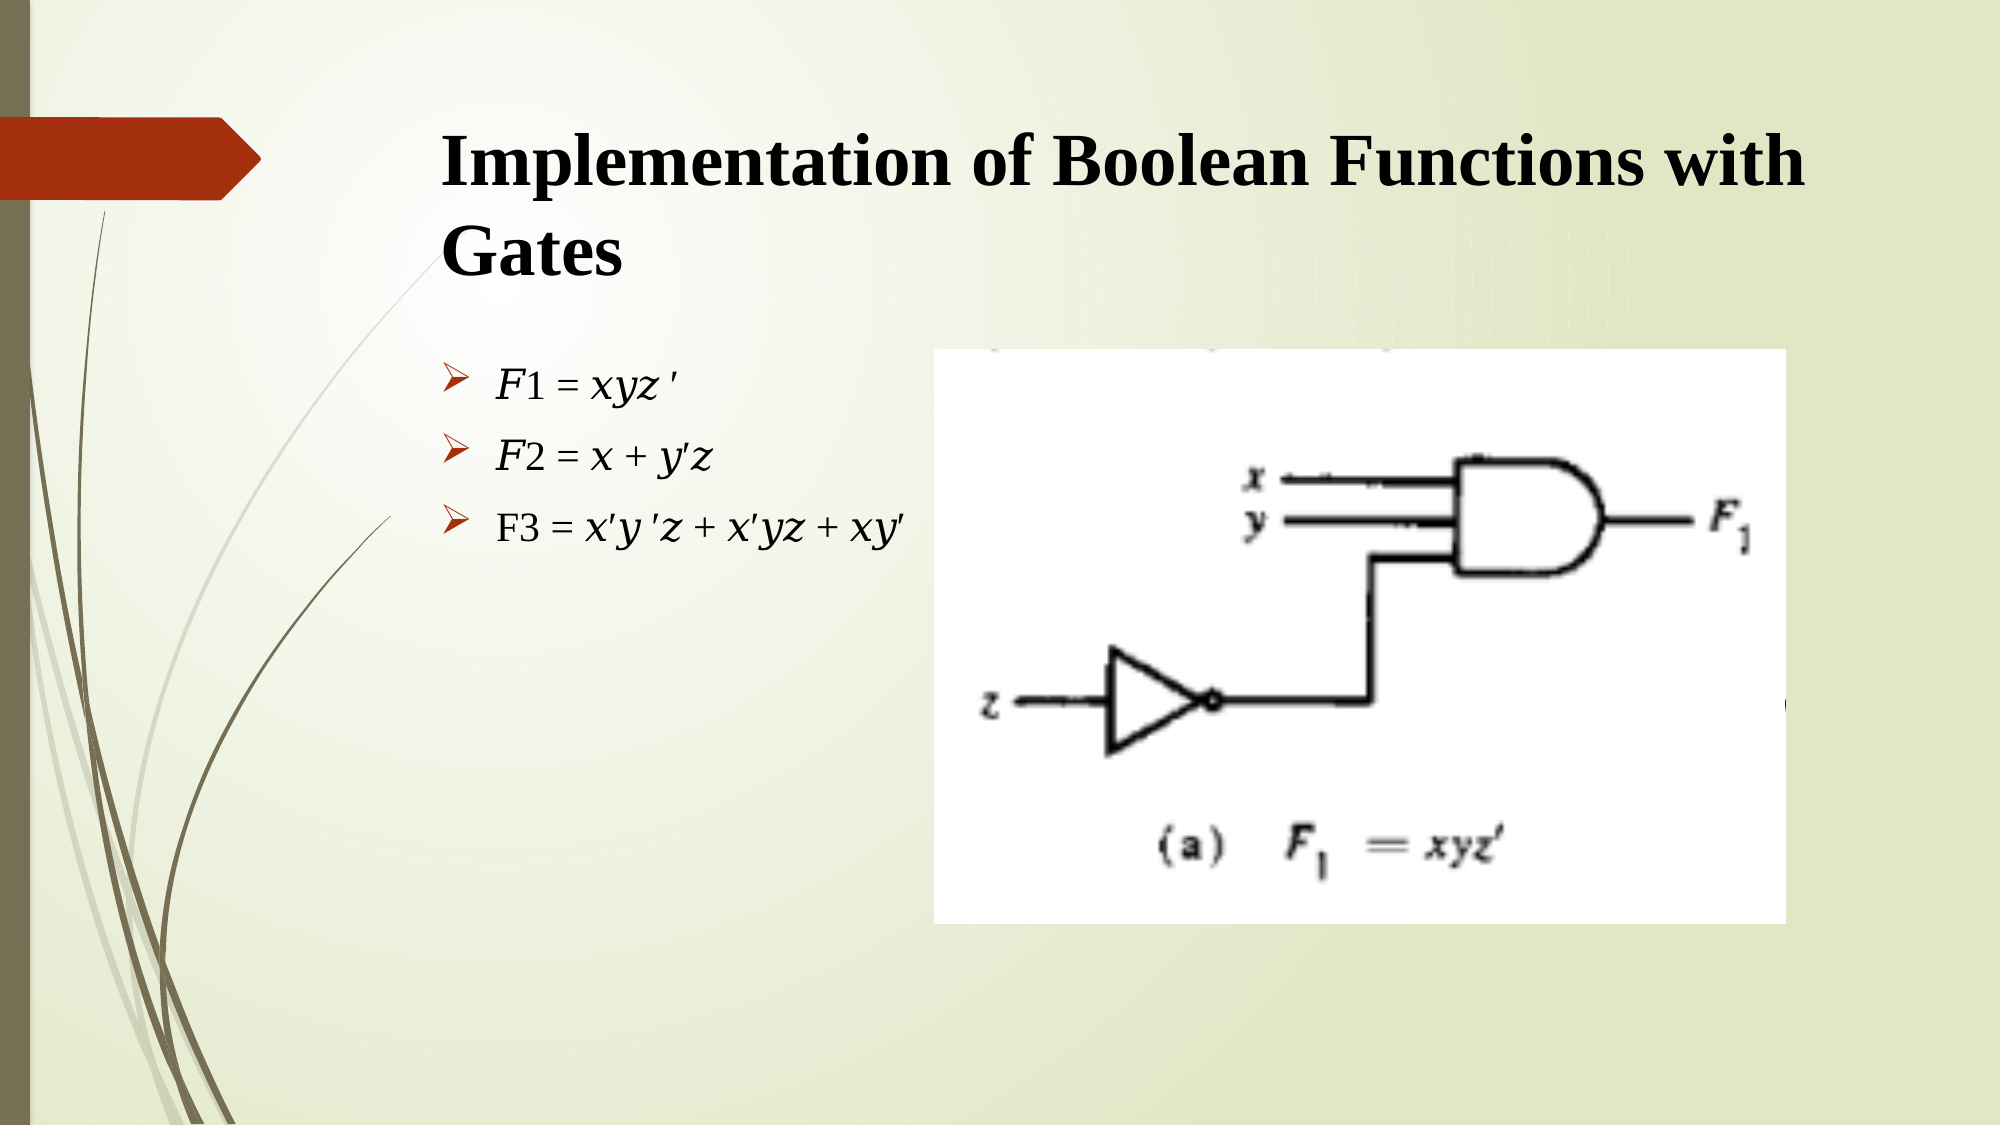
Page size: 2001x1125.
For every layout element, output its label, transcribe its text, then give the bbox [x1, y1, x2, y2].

list 𝐹1 = 𝑥𝑦𝑧 ′ 𝐹2 = 𝑥 + 𝑦′𝑧 F3 = 𝑥′𝑦 ′𝑧 + 𝑥′𝑦𝑧 + 𝑥𝑦′ [424, 350, 1888, 970]
title Implementation of Boolean Functions with Gates [425, 102, 1888, 313]
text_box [934, 349, 1786, 924]
